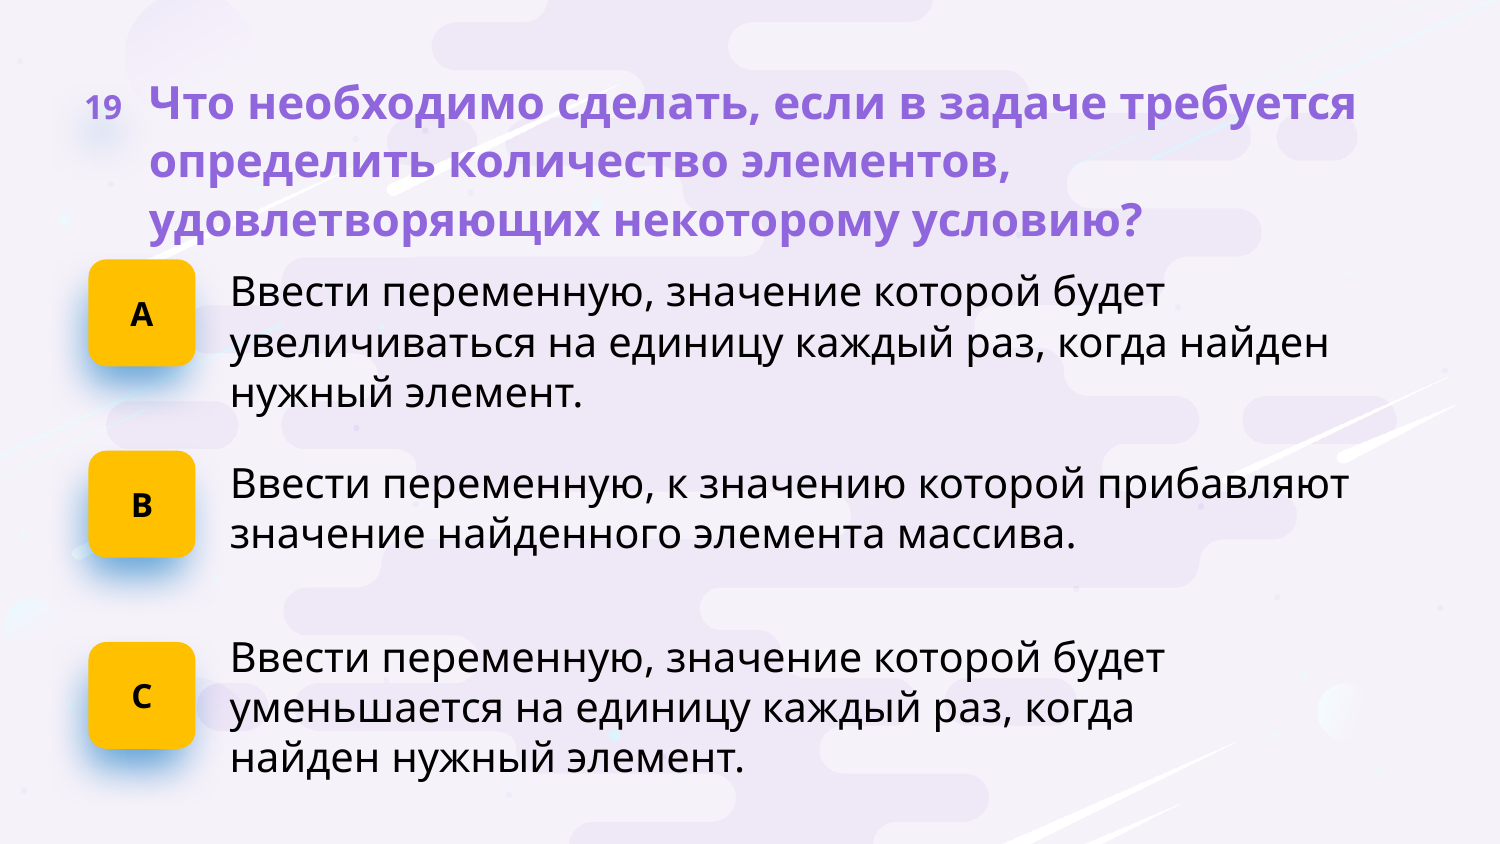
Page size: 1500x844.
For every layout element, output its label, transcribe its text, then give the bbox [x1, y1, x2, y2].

text_box B [87, 449, 197, 559]
picture [0, 0, 1500, 844]
text_box Ввести переменную, значение которой будет уменьшается на единицу каждый раз, когда найден нужный элемент. [208, 630, 1264, 781]
text_box 18 [148, 85, 164, 181]
text_box А [87, 258, 197, 368]
text_box Что необходимо сделать, если в задаче требуется определить количество элементов, удовлетворяющих некоторому условию? [148, 70, 1471, 246]
text_box 19 [57, 60, 149, 152]
text_box C [87, 640, 197, 750]
text_box Ввести переменную, значение которой будет увеличиваться на единицу каждый раз, когда найден нужный элемент. [208, 265, 1455, 416]
text_box Ввести переменную, к значению которой прибавляют значение найденного элемента массива. [209, 456, 1412, 557]
